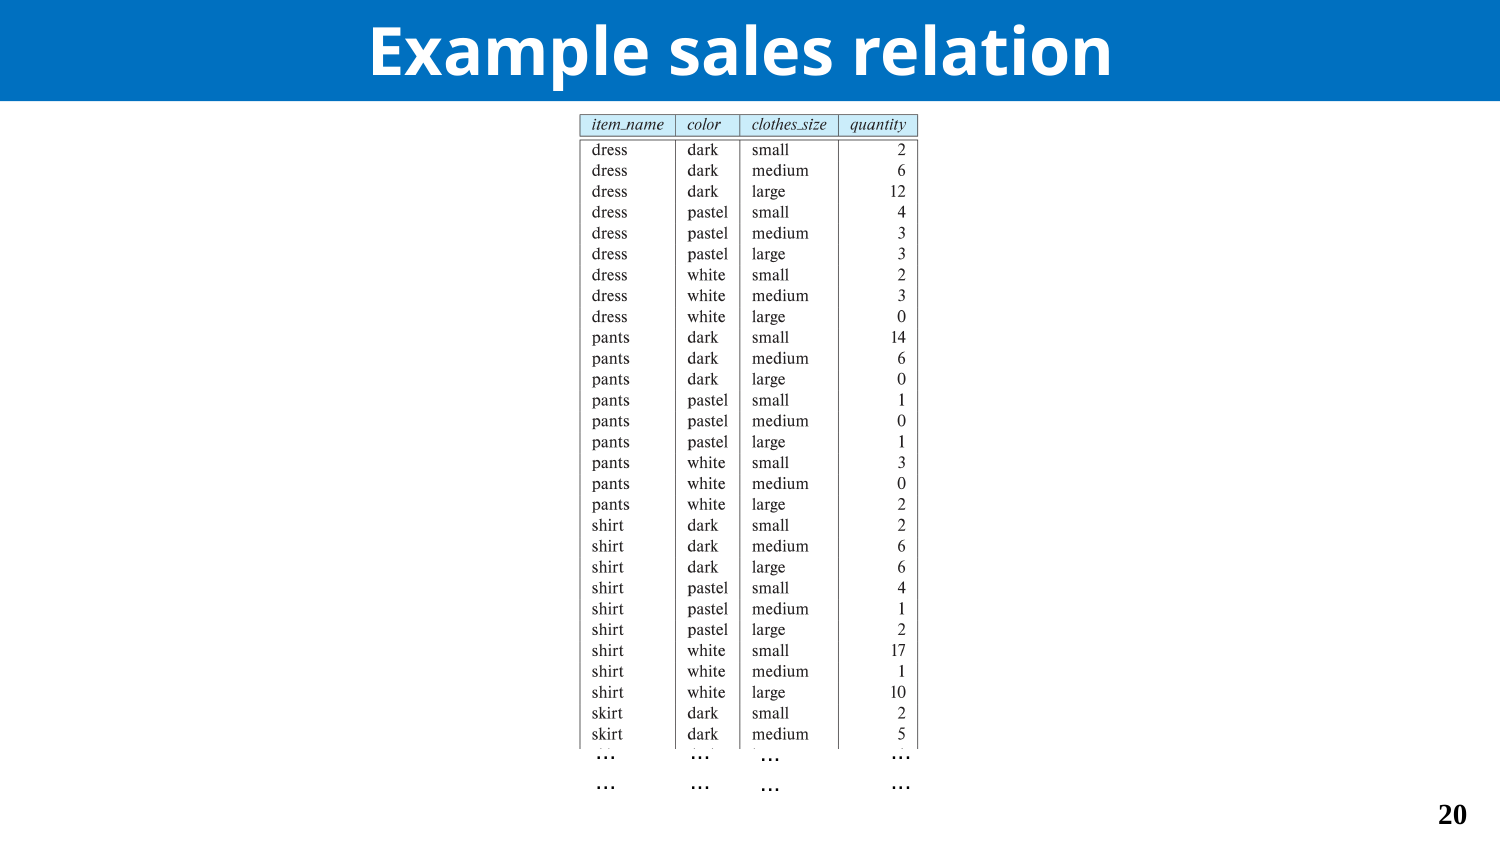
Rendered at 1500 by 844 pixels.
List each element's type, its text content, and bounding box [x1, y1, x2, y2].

picture [567, 99, 933, 749]
text_box ... ... [675, 757, 726, 803]
text_box ... ... [875, 757, 927, 803]
text_box ... ... [745, 757, 796, 804]
title Example sales relation [0, 0, 1500, 102]
text_box ... ... [580, 757, 632, 803]
